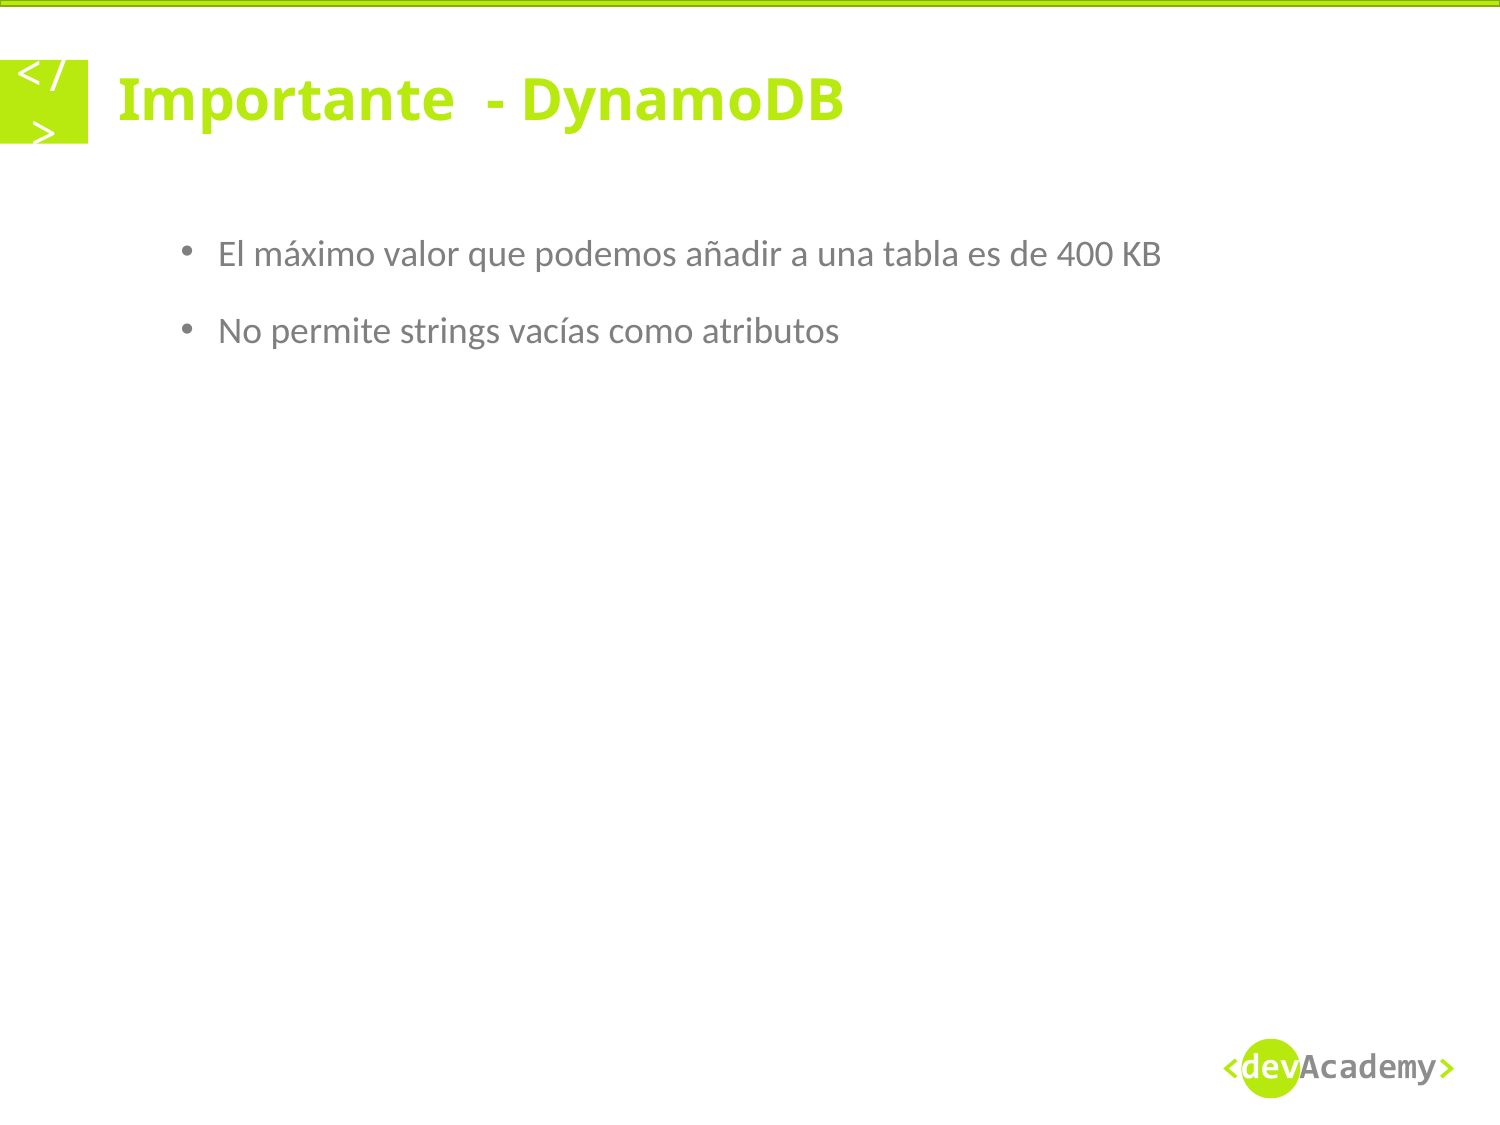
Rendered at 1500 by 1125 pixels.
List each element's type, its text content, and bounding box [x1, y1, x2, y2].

picture [1218, 1036, 1458, 1102]
title Importante - DynamoDB [103, 59, 1458, 144]
text_box El máximo valor que podemos añadir a una tabla es de 400 KB No permite strings vacías como atributos [90, 198, 1400, 1044]
